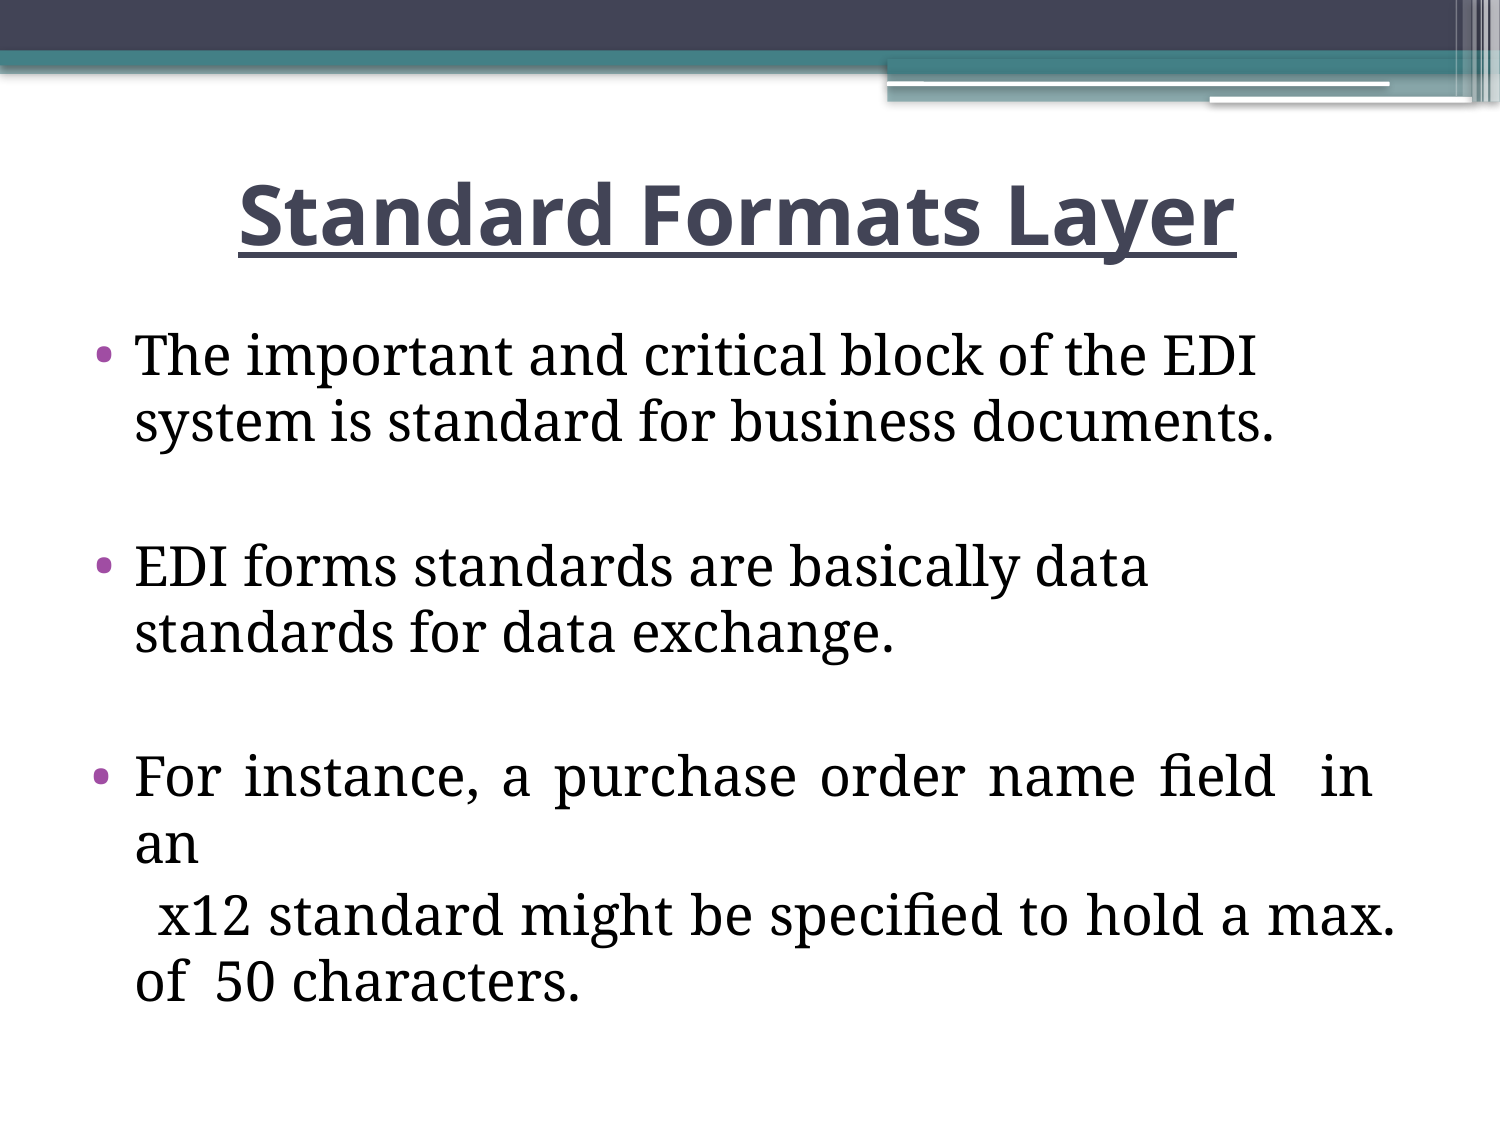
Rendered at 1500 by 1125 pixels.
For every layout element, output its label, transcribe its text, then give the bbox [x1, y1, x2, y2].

title Standard Formats Layer [62, 125, 1413, 300]
list The important and critical block of the EDI system is standard for business documents. EDI forms standards are basically data standards for data exchange. For instance, a purchase order name field in an x12 standard might be specified to hold a max. of 50 characters. [62, 312, 1413, 1022]
